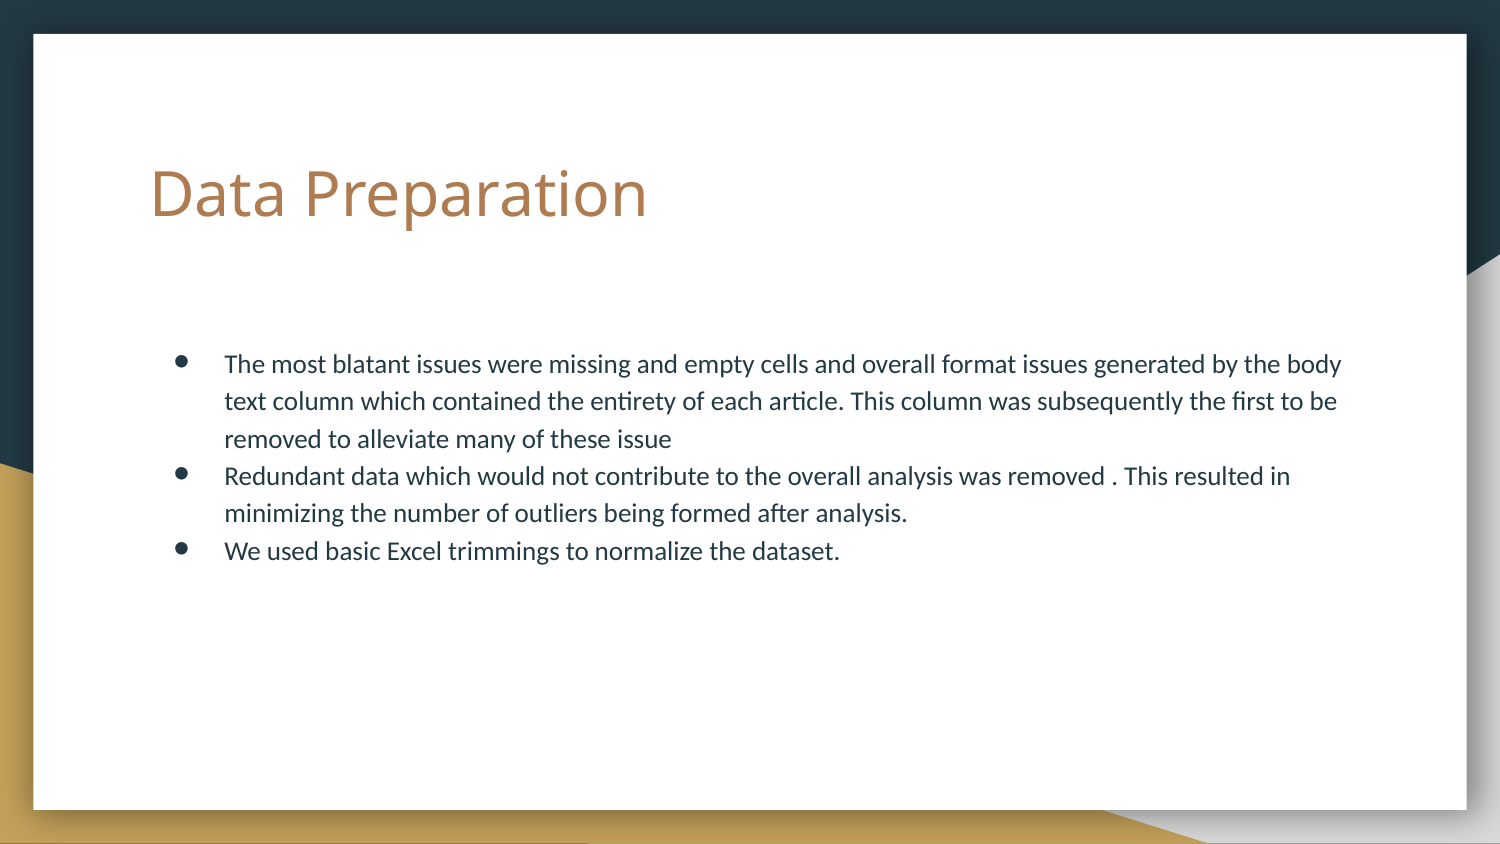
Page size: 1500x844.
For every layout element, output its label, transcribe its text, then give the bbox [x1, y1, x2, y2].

title Data Preparation [134, 138, 1366, 296]
list The most blatant issues were missing and empty cells and overall format issues generated by the body text column which contained the entirety of each article. This column was subsequently the first to be removed to alleviate many of these issue Redundant data which would not contribute to the overall analysis was removed . This resulted in minimizing the number of outliers being formed after analysis. We used basic Excel trimmings to normalize the dataset. [134, 326, 1366, 729]
